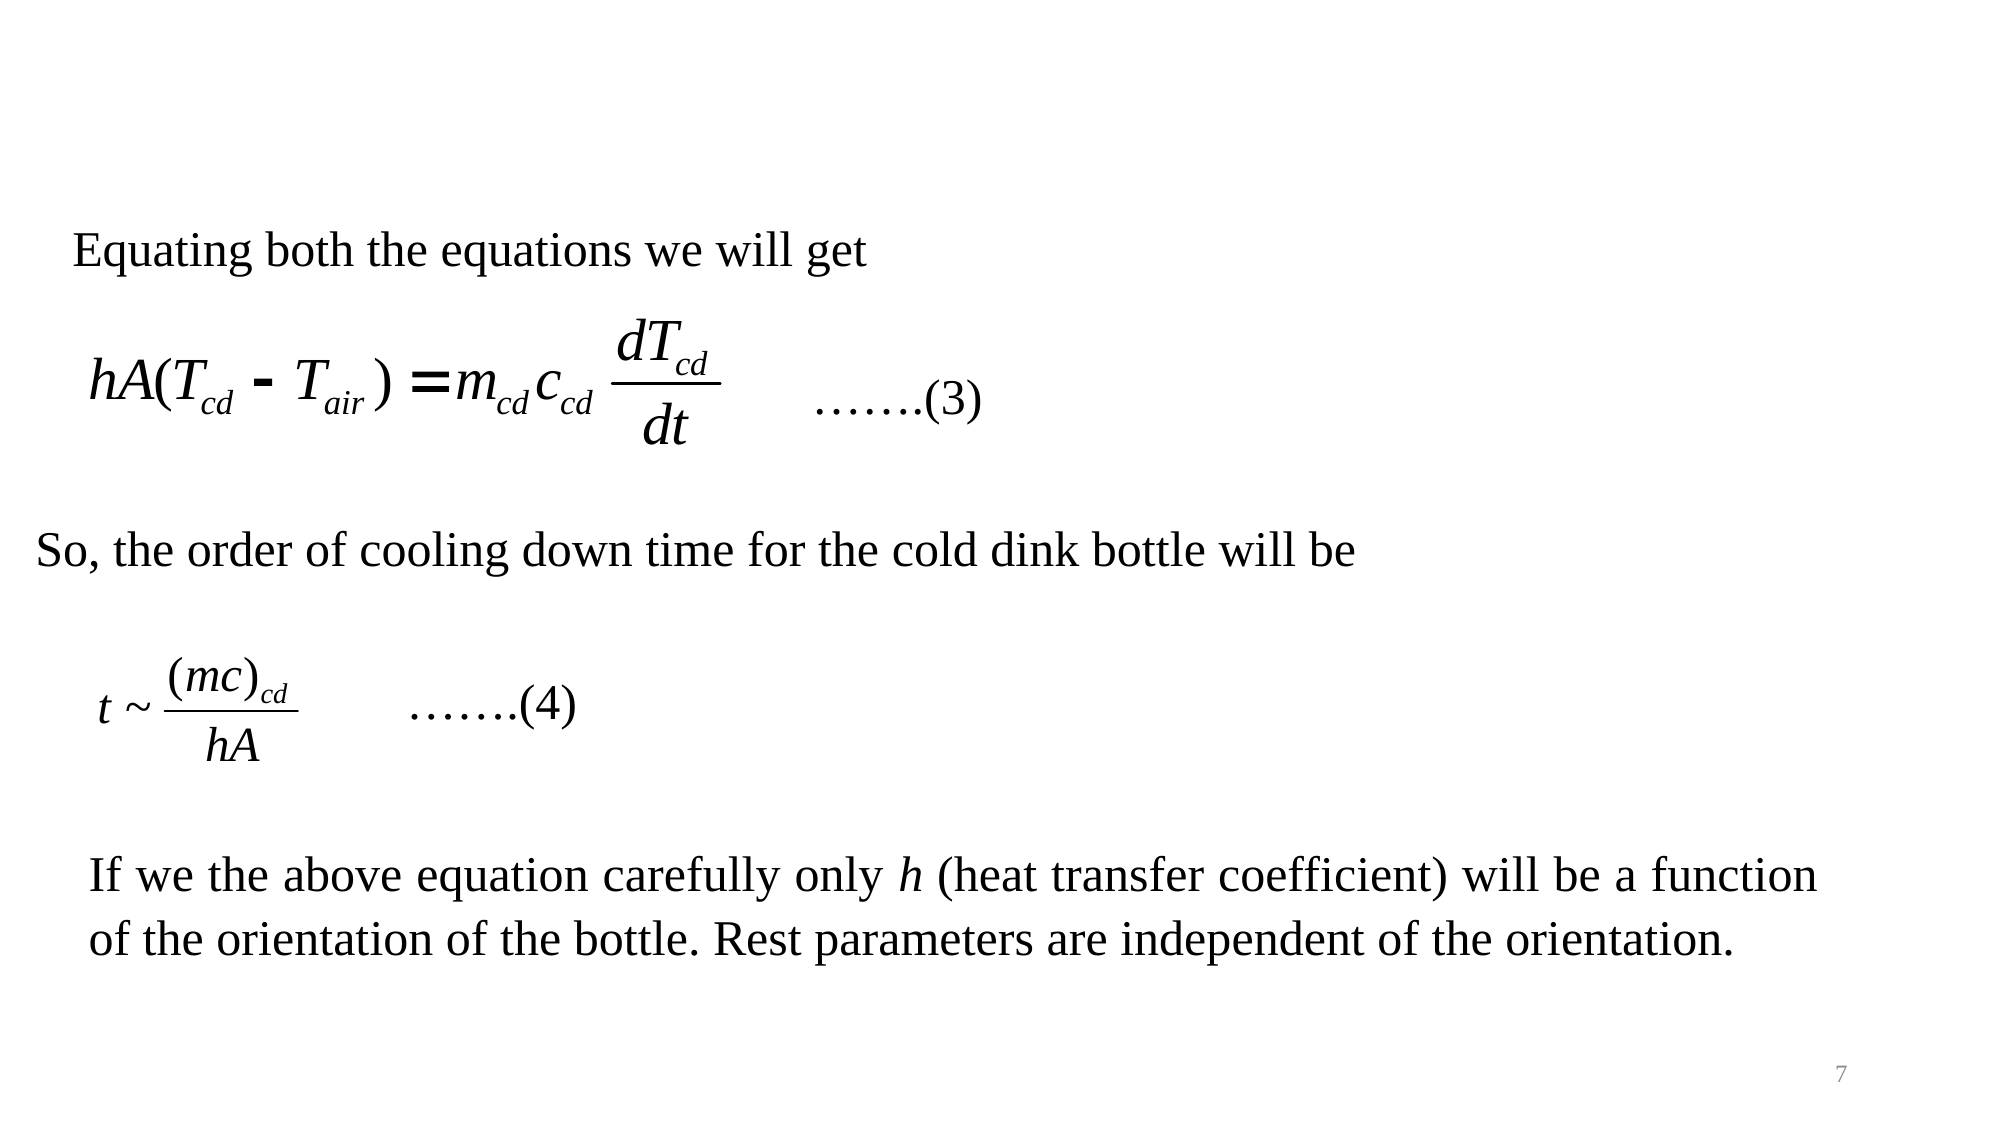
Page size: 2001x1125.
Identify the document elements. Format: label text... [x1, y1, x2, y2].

text_box Equating both the equations we will get [19, 204, 896, 284]
text_box If we the above equation carefully only h (heat transfer coefficient) will be a function of the orientation of the bottle. Rest parameters are independent of the orientation. [36, 830, 1834, 974]
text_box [79, 299, 731, 459]
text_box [91, 641, 309, 773]
text_box So, the order of cooling down time for the cold dink bottle will be [0, 504, 1372, 584]
text_box …….(4) [391, 661, 595, 737]
text_box …….(3) [796, 356, 1000, 432]
slide_number 7 [1412, 1042, 1863, 1103]
